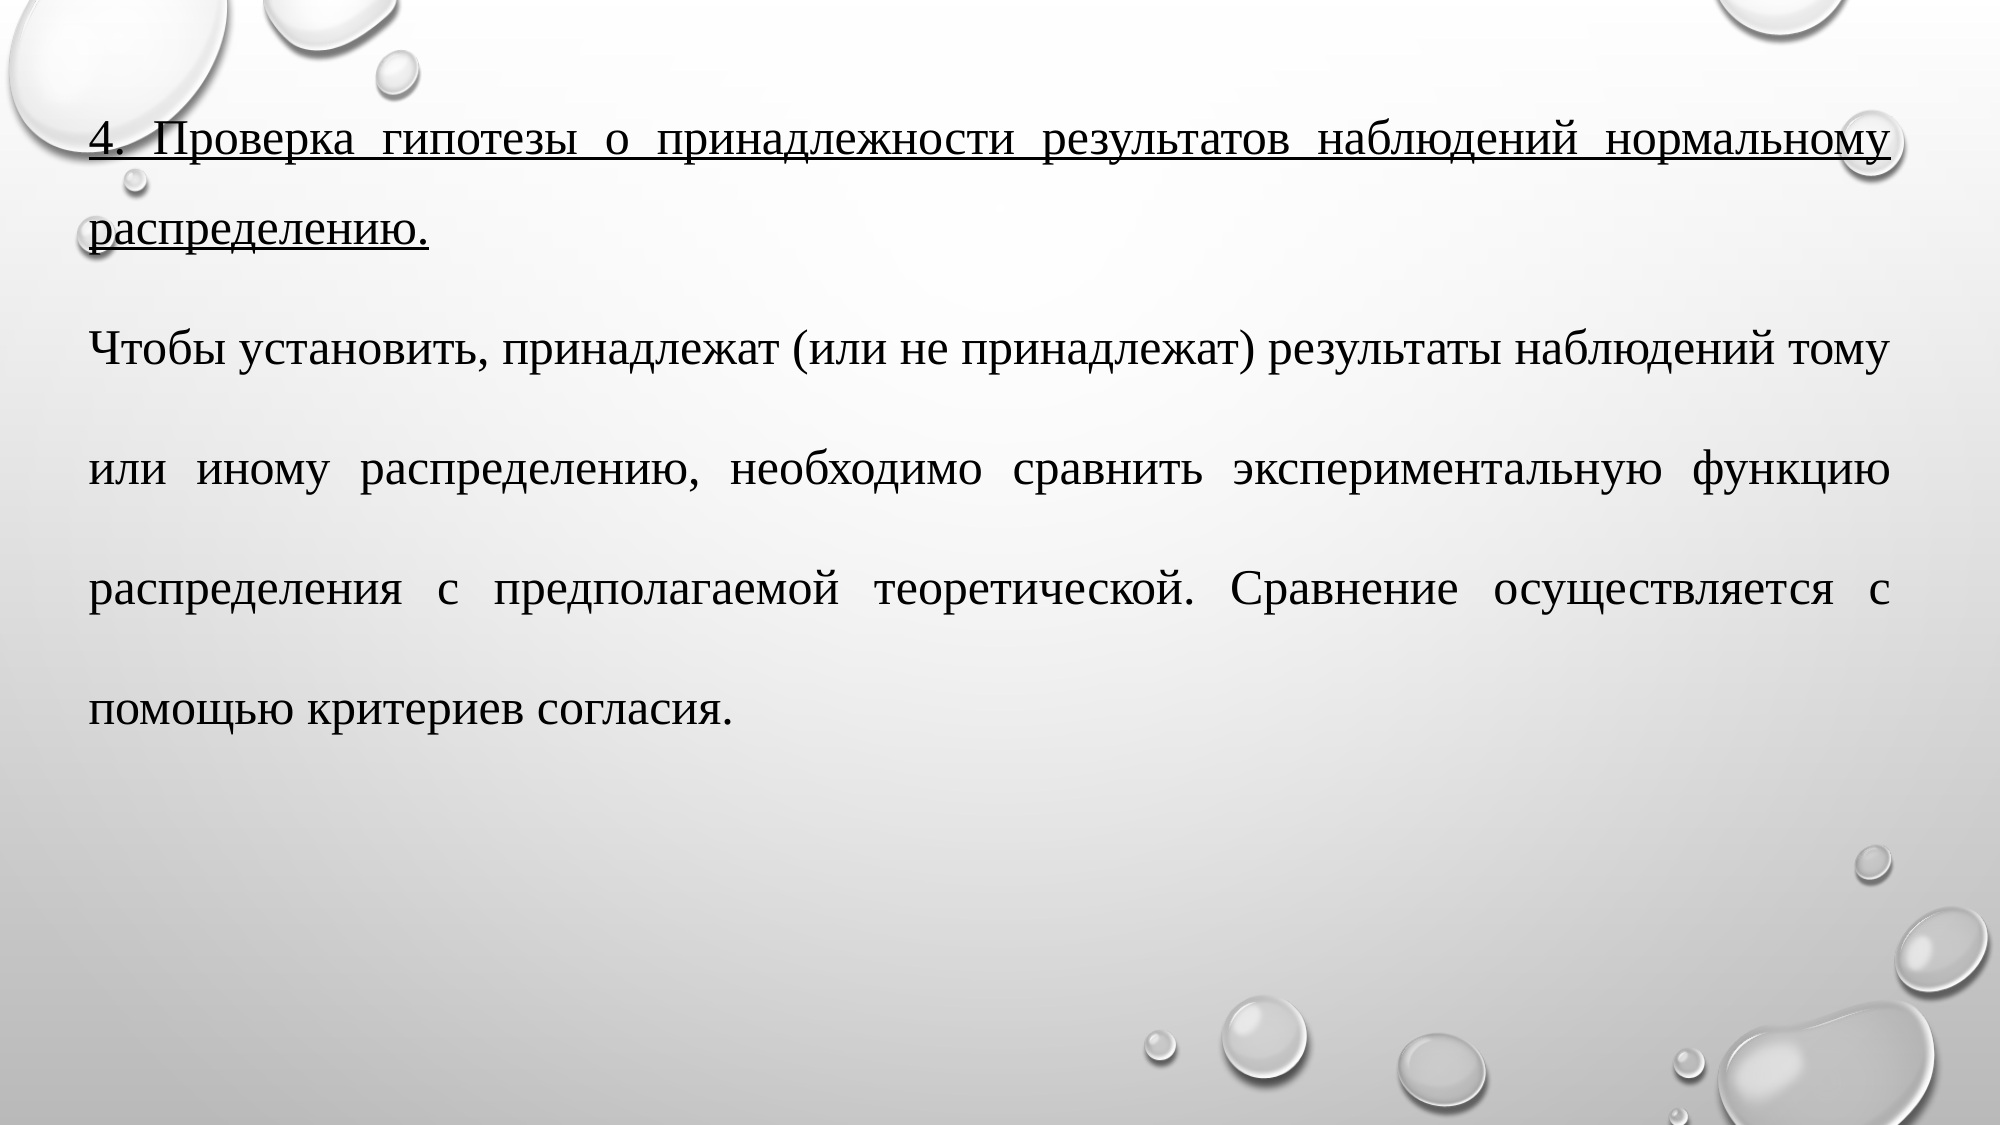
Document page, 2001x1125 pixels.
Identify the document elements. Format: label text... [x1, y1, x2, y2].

picture [0, 0, 2000, 1125]
text_box 4. Проверка гипотезы о принадлежности результатов наблюдений нормальному распределению. Чтобы установить, принадлежат (или не принадлежат) результаты наблюдений тому или иному распределению, необходимо сравнить экспериментальную фун­кцию распределения с предполагаемой теоретической. Сравнение осуществляет­ся с помощью критериев согласия. [73, 66, 1906, 742]
